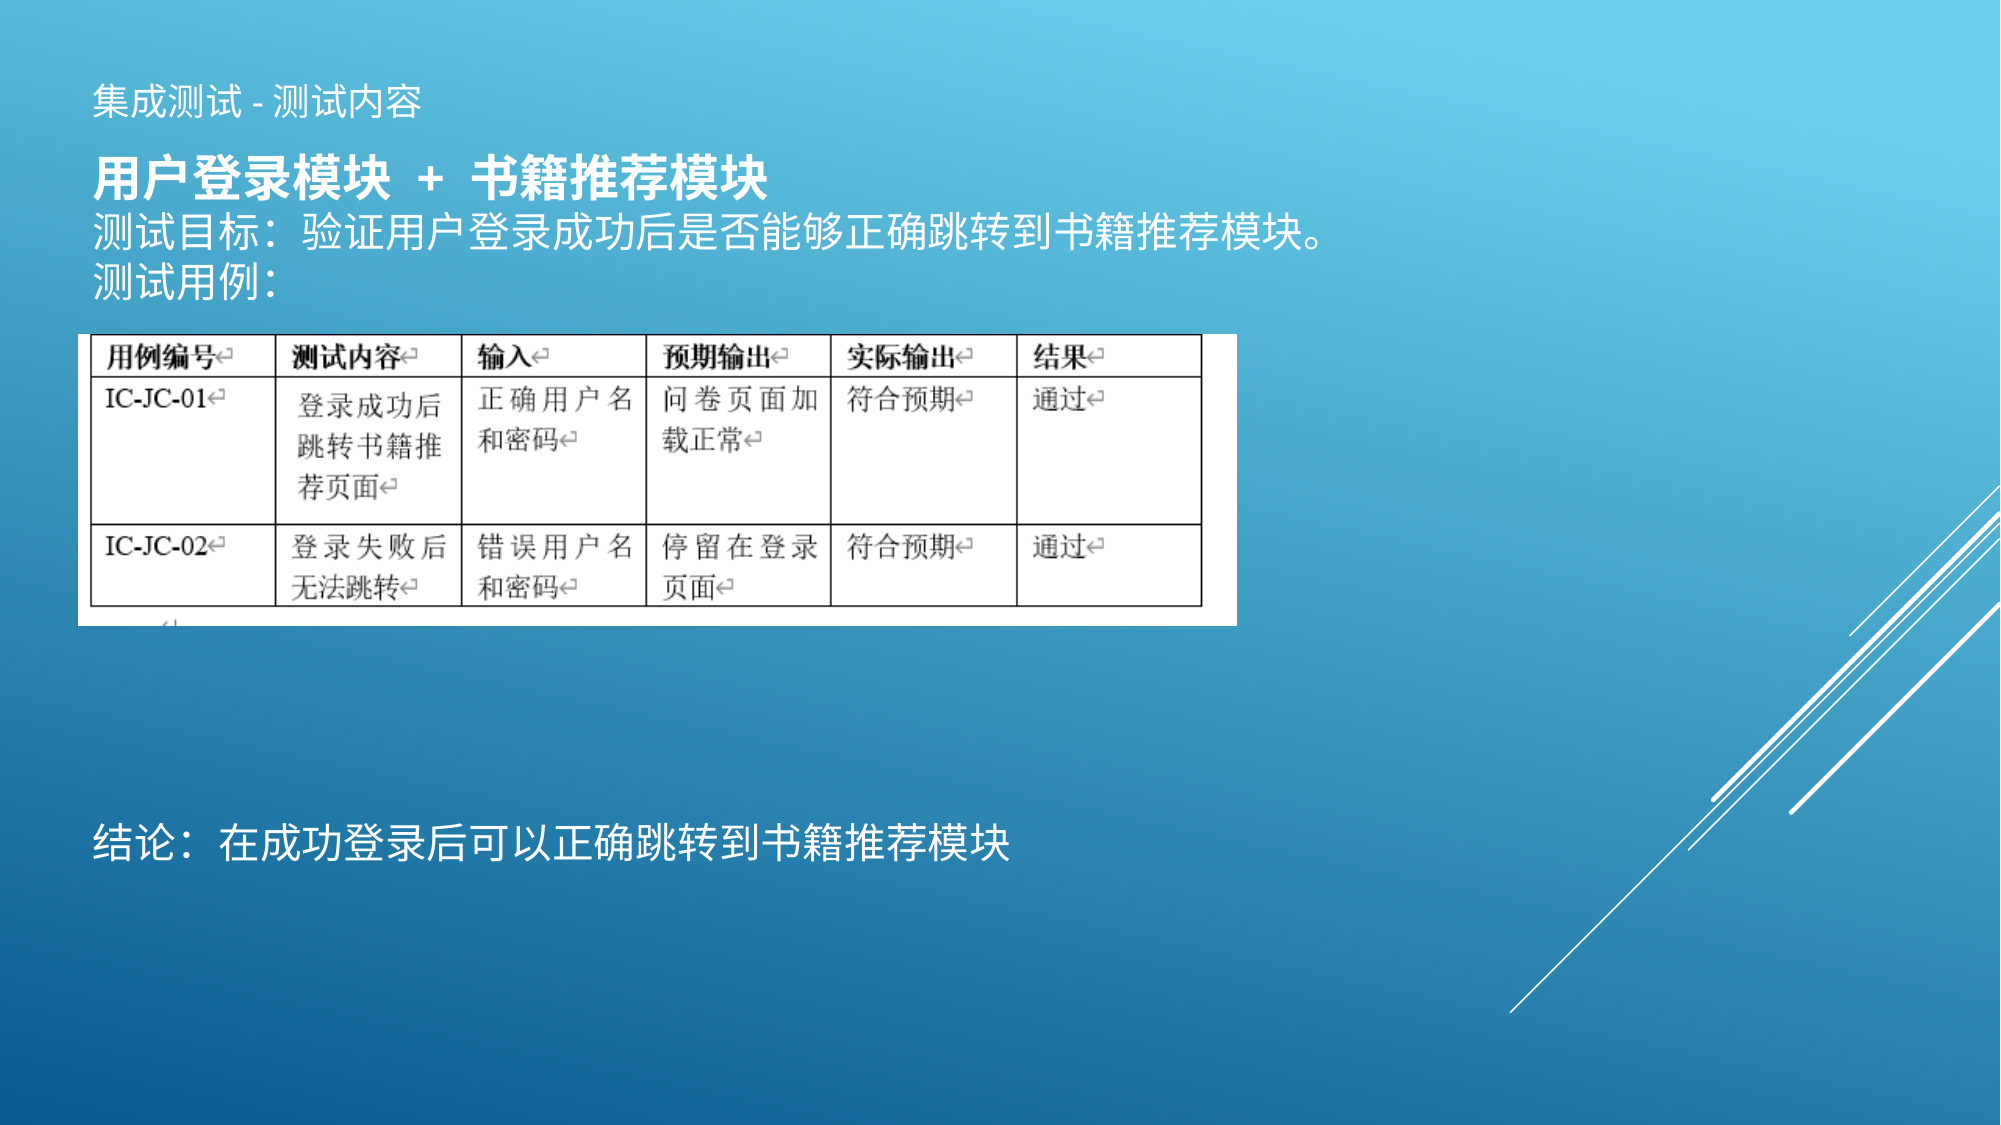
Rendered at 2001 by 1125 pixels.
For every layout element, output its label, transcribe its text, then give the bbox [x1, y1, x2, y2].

text_box 结论：在成功登录后可以正确跳转到书籍推荐模块 [78, 809, 1374, 875]
text_box 集成测试-测试内容 [78, 70, 1851, 131]
picture [77, 334, 1237, 626]
text_box 用户登录模块 + 书籍推荐模块 测试目标：验证用户登录成功后是否能够正确跳转到书籍推荐模块。 测试用例： [78, 138, 1874, 314]
